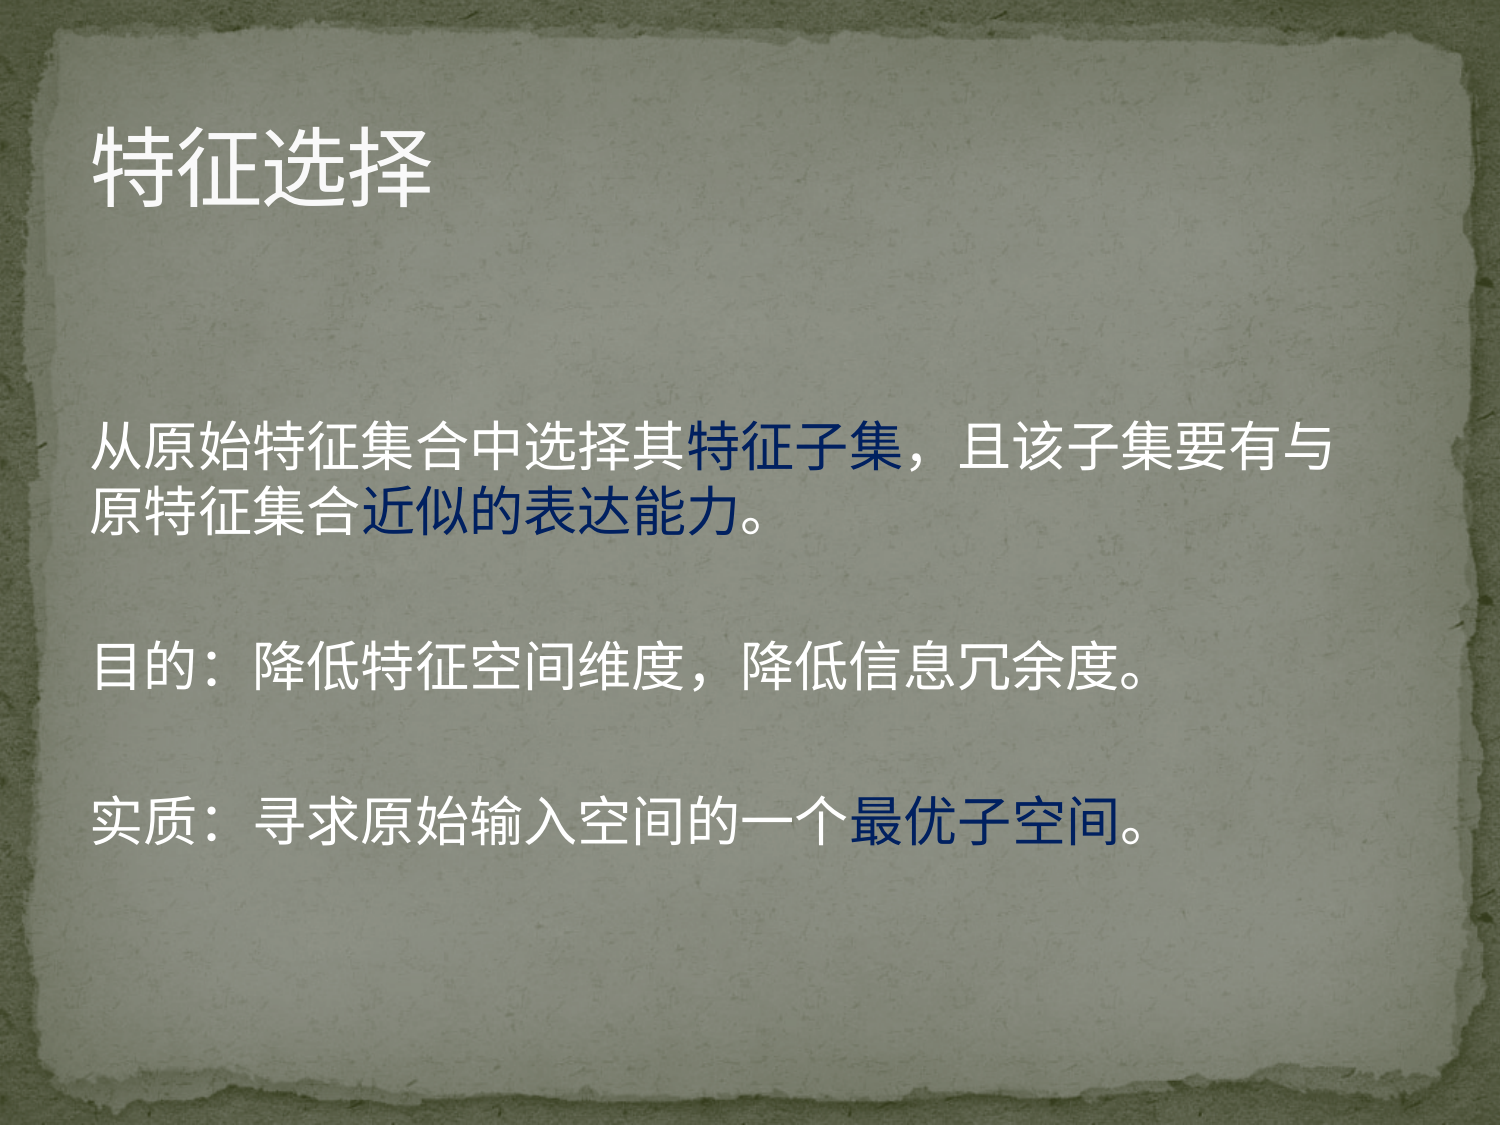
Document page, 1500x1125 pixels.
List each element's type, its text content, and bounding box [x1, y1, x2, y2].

list 从原始特征集合中选择其特征子集，且该子集要有与 原特征集合近似的表达能力。 目的：降低特征空间维度，降低信息冗余度。 实质：寻求原始输入空间的一个最优子空间。 [75, 249, 1425, 1000]
title 特征选择 [74, 24, 1425, 225]
